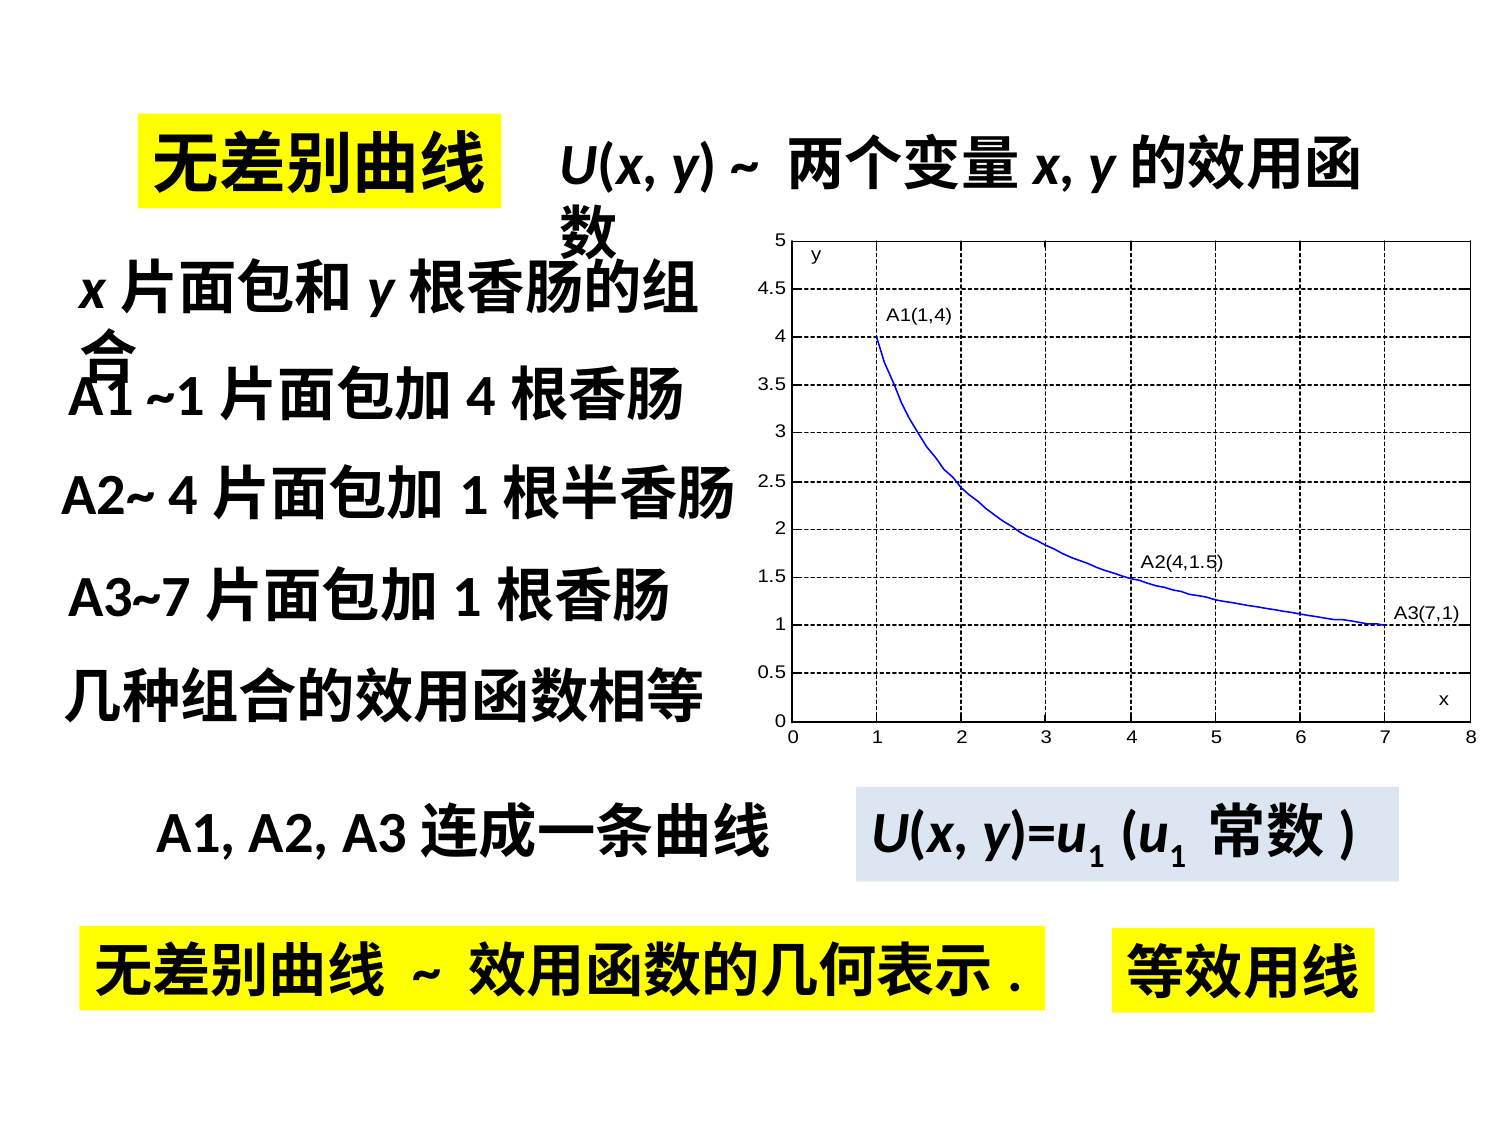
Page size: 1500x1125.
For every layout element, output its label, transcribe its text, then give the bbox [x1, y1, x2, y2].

text_box 几种组合的效用函数相等 [49, 651, 672, 737]
text_box x片面包和y根香肠的组合 [64, 242, 672, 350]
text_box U(x, y)=u1 (u1 常数) [856, 795, 1399, 882]
text_box A1 ~1片面包加4根香肠 [54, 350, 672, 435]
picture [677, 196, 1500, 788]
text_box 无差别曲线 ~ 效用函数的几何表示. [79, 925, 1046, 1011]
text_box 等效用线 [1111, 927, 1375, 1013]
text_box A1, A2, A3连成一条曲线 [141, 786, 807, 872]
text_box A2~ 4片面包加1根半香肠 [46, 448, 672, 534]
text_box 无差别曲线 [137, 113, 502, 209]
text_box U(x, y) ~ 两个变量x, y的效用函数 [545, 118, 1431, 242]
text_box A3~7片面包加1根香肠 [53, 550, 672, 636]
